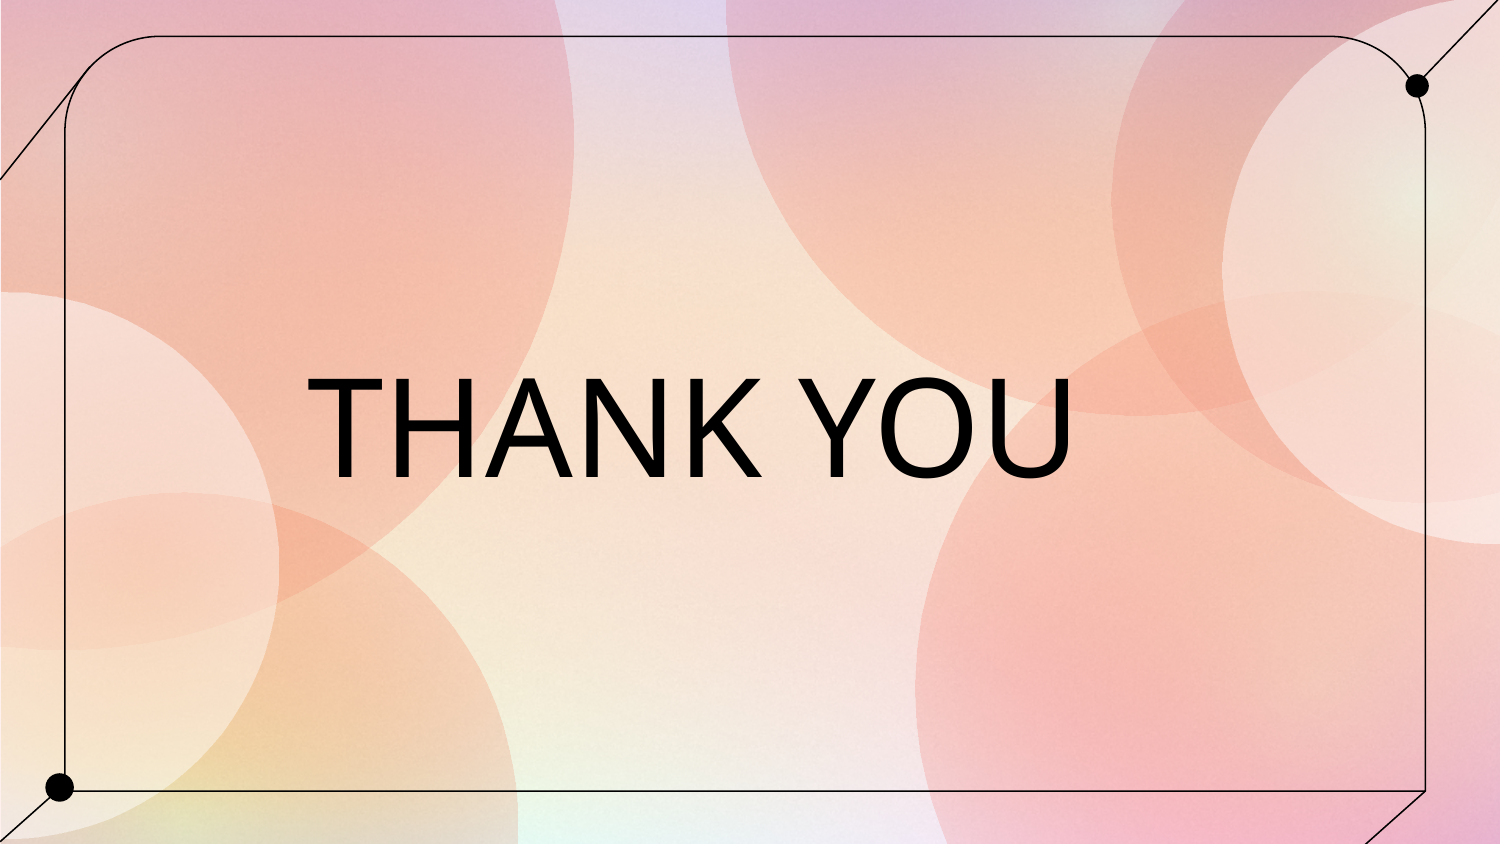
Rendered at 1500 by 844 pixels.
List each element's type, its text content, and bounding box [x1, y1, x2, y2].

text_box [1405, 74, 1429, 98]
title THANK YOU [142, 324, 1406, 549]
